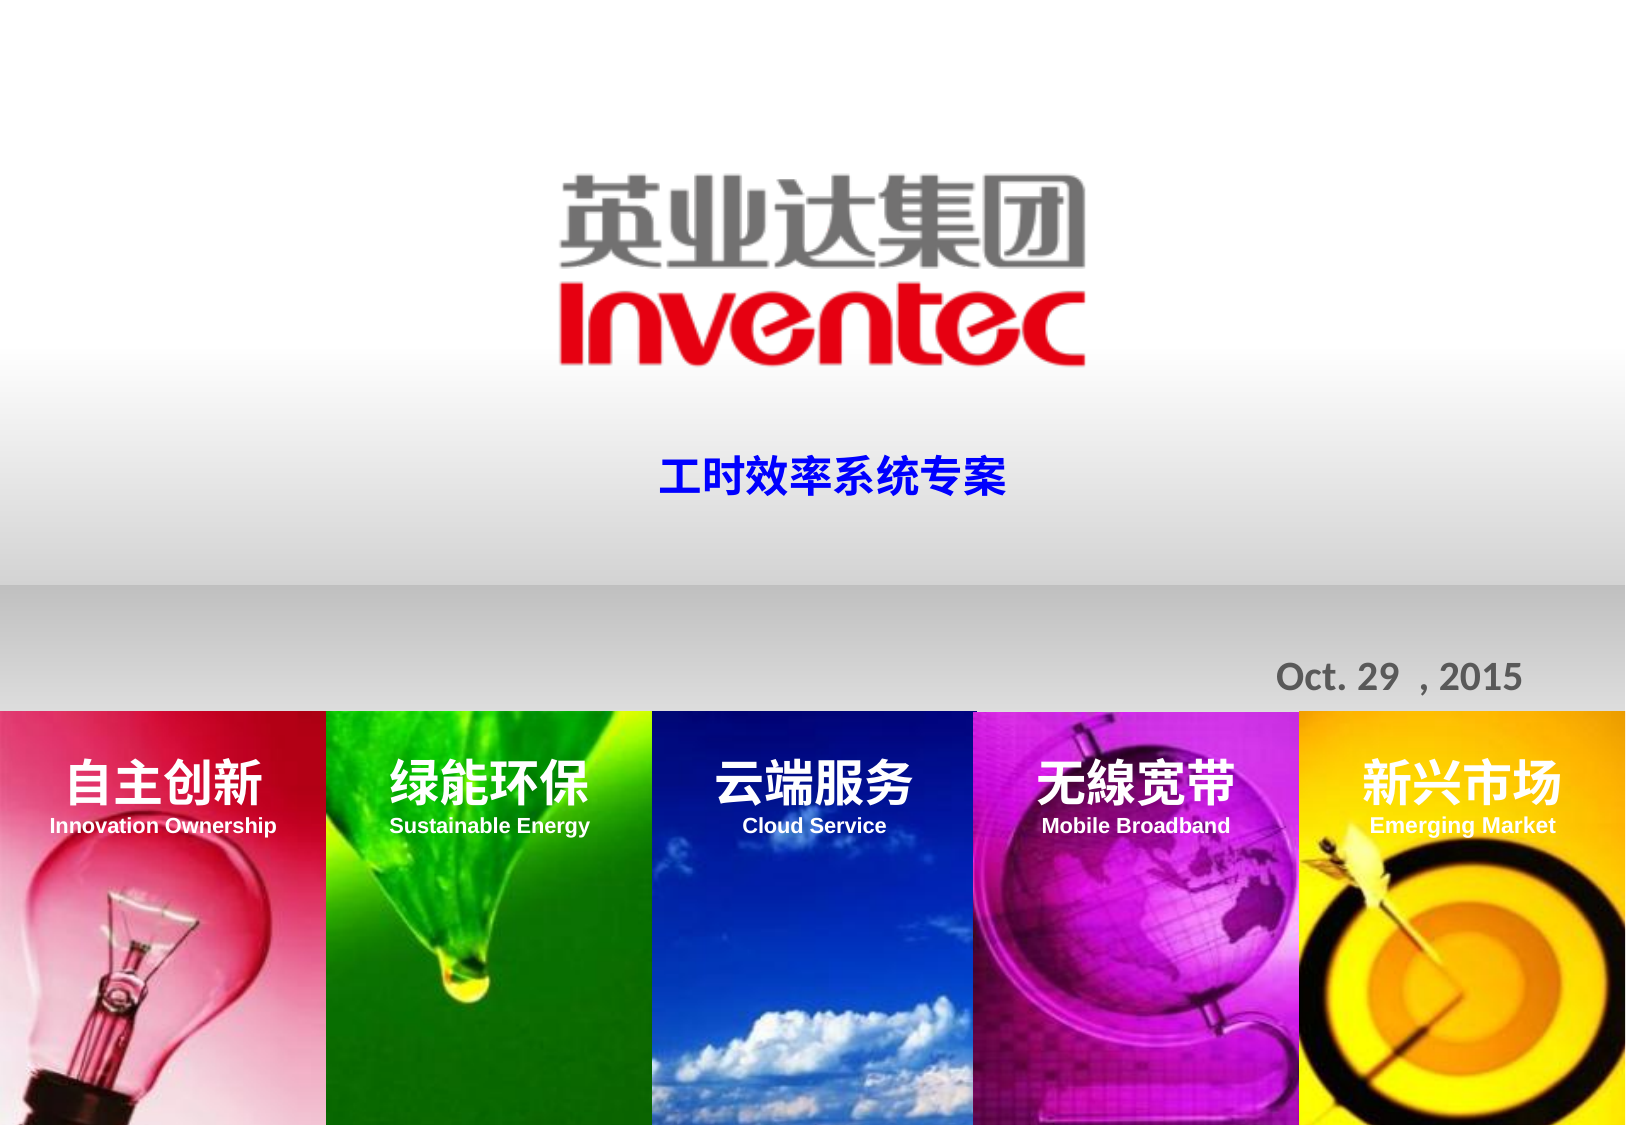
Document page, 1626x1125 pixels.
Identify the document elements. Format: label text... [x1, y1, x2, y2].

picture [544, 161, 1099, 317]
text_box Oct. 29 , 2015 [1146, 647, 1625, 703]
text_box 工时效率系统专案 [394, 317, 1272, 595]
picture [0, 711, 1626, 1125]
